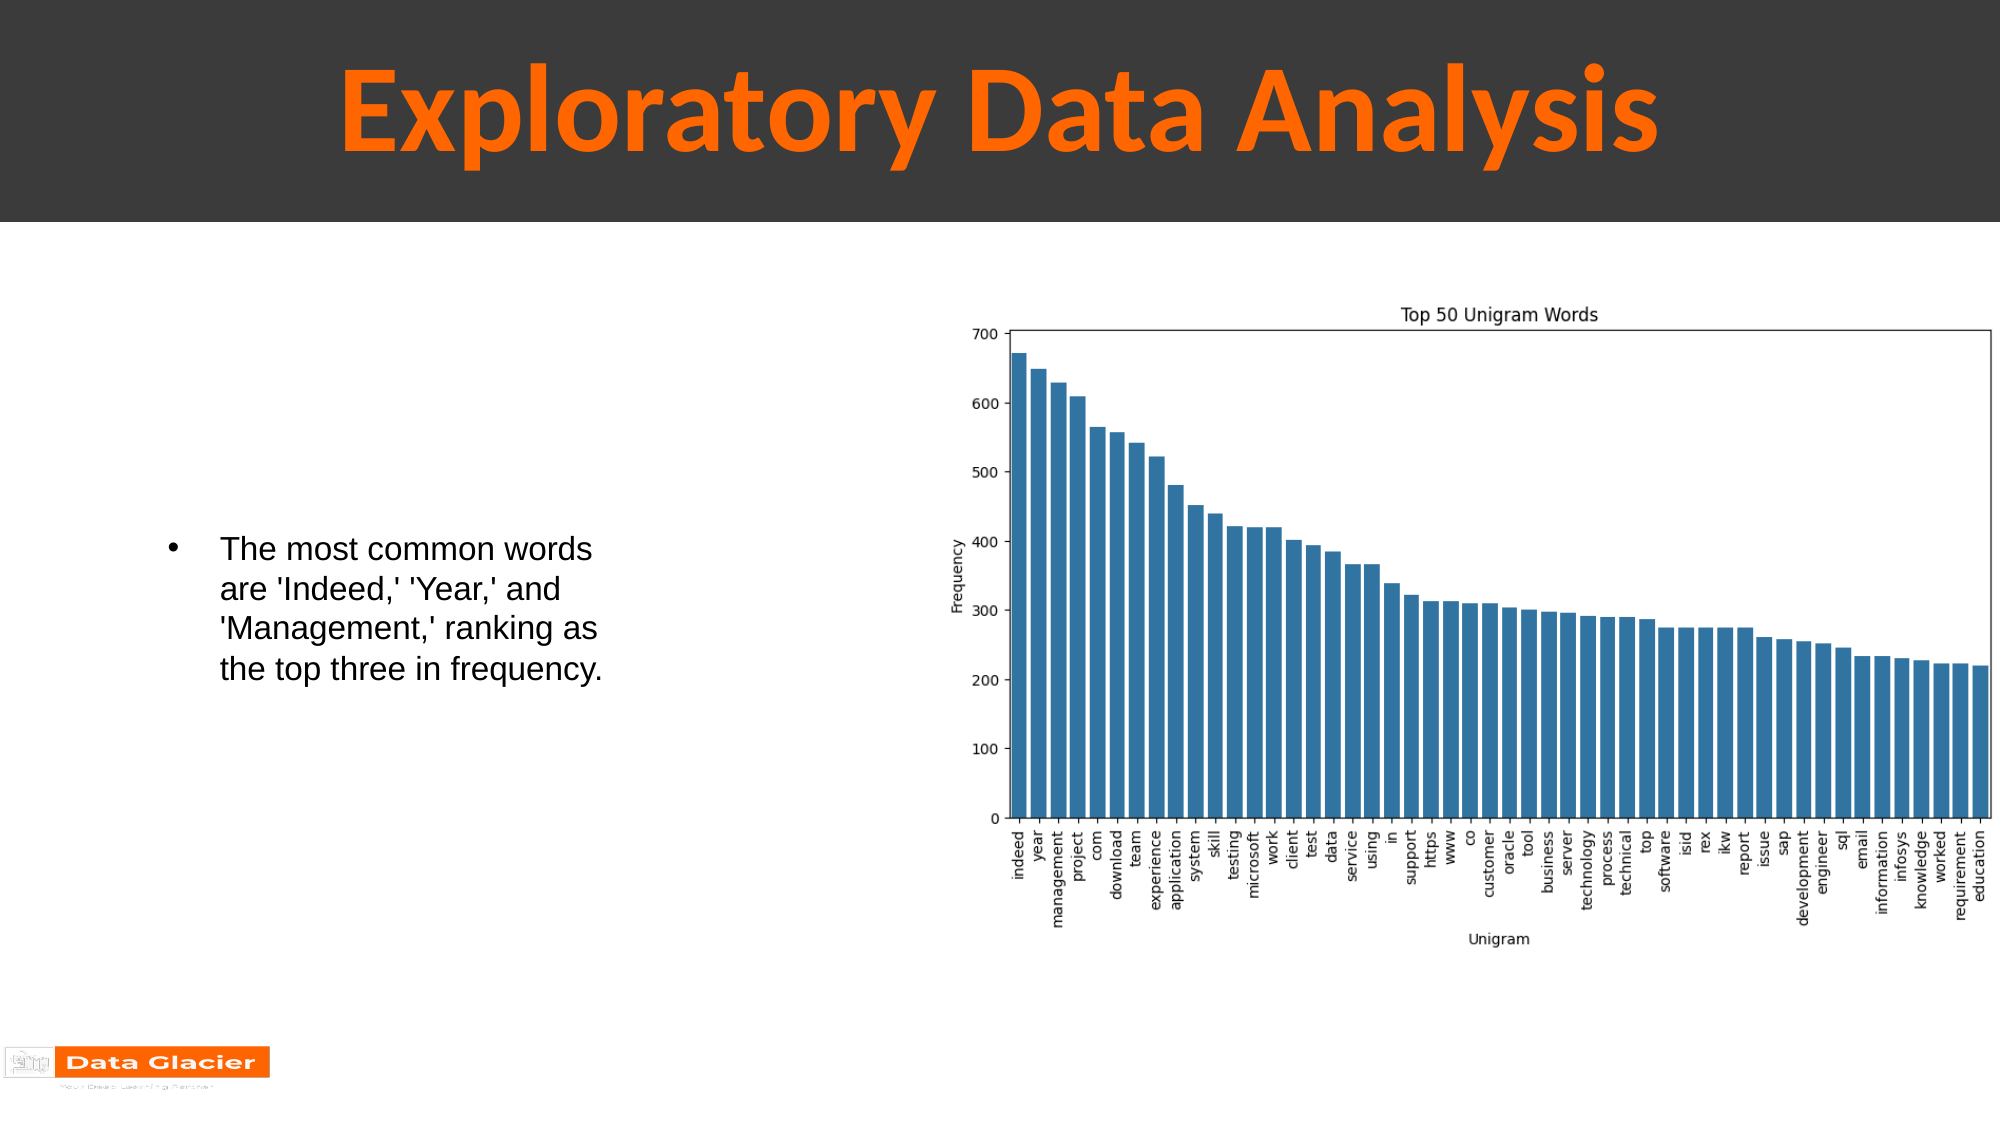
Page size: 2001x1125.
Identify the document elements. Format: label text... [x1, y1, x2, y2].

text_box The most common words are 'Indeed,' 'Year,' and 'Management,' ranking as the top three in frequency. [129, 511, 622, 702]
subtitle [939, 0, 2000, 1125]
title Exploratory Data Analysis [0, 0, 939, 223]
picture [0, 986, 272, 1125]
picture [940, 296, 2000, 958]
